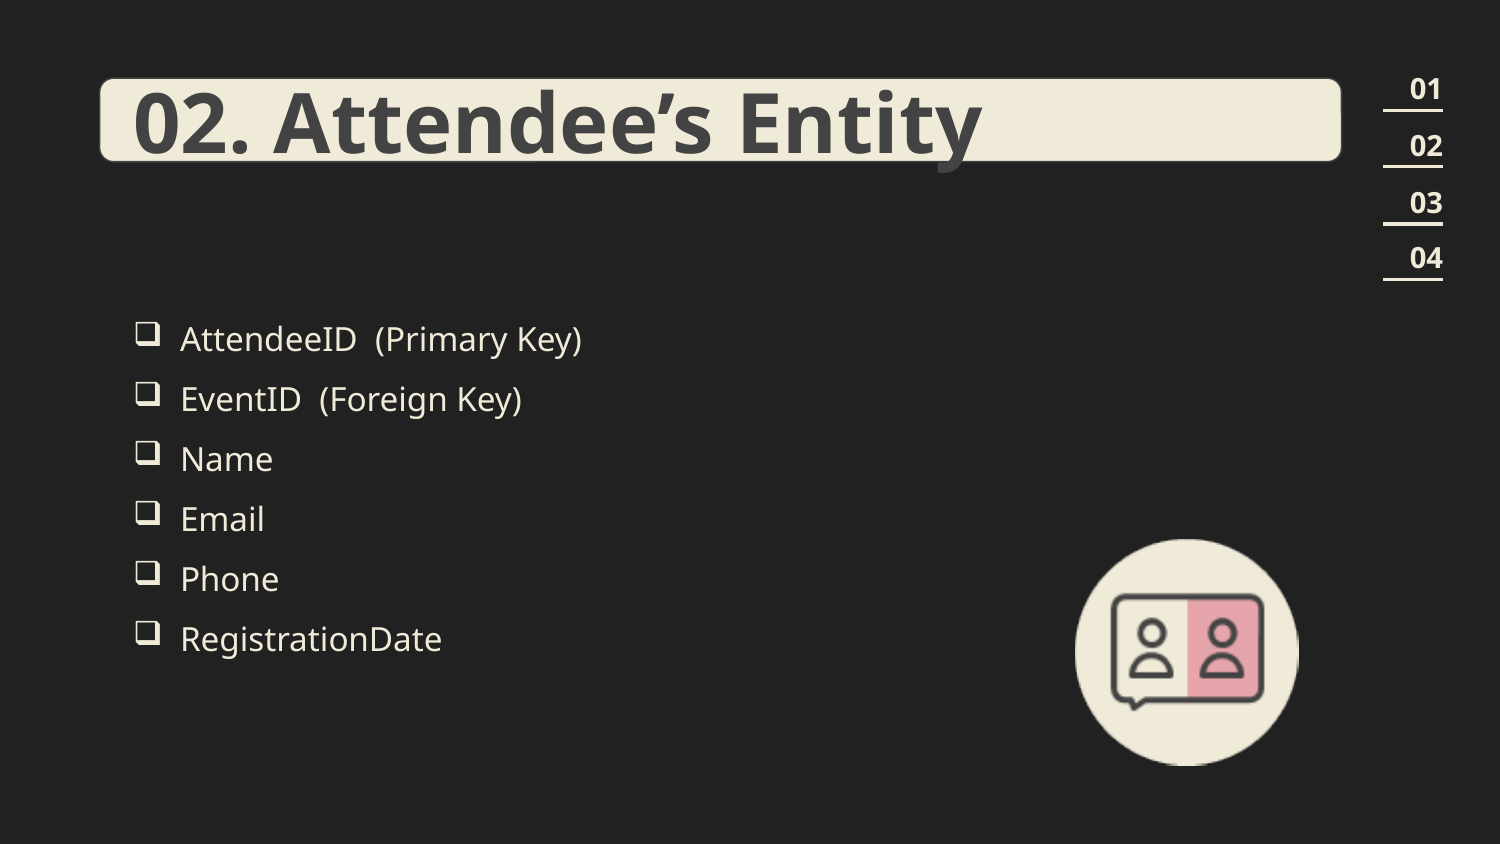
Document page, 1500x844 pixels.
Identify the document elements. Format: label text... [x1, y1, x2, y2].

text_box 03 [1383, 179, 1459, 225]
text_box 04 [1383, 234, 1459, 280]
picture [1074, 539, 1300, 766]
text_box 02 [1383, 121, 1459, 167]
list AttendeeID (Primary Key) EventID (Foreign Key) Name Email Phone RegistrationDate [118, 283, 1348, 844]
text_box 01 [1383, 65, 1459, 111]
text_box [99, 78, 1342, 162]
title 02. Attendee’s Entity [118, 95, 1208, 145]
